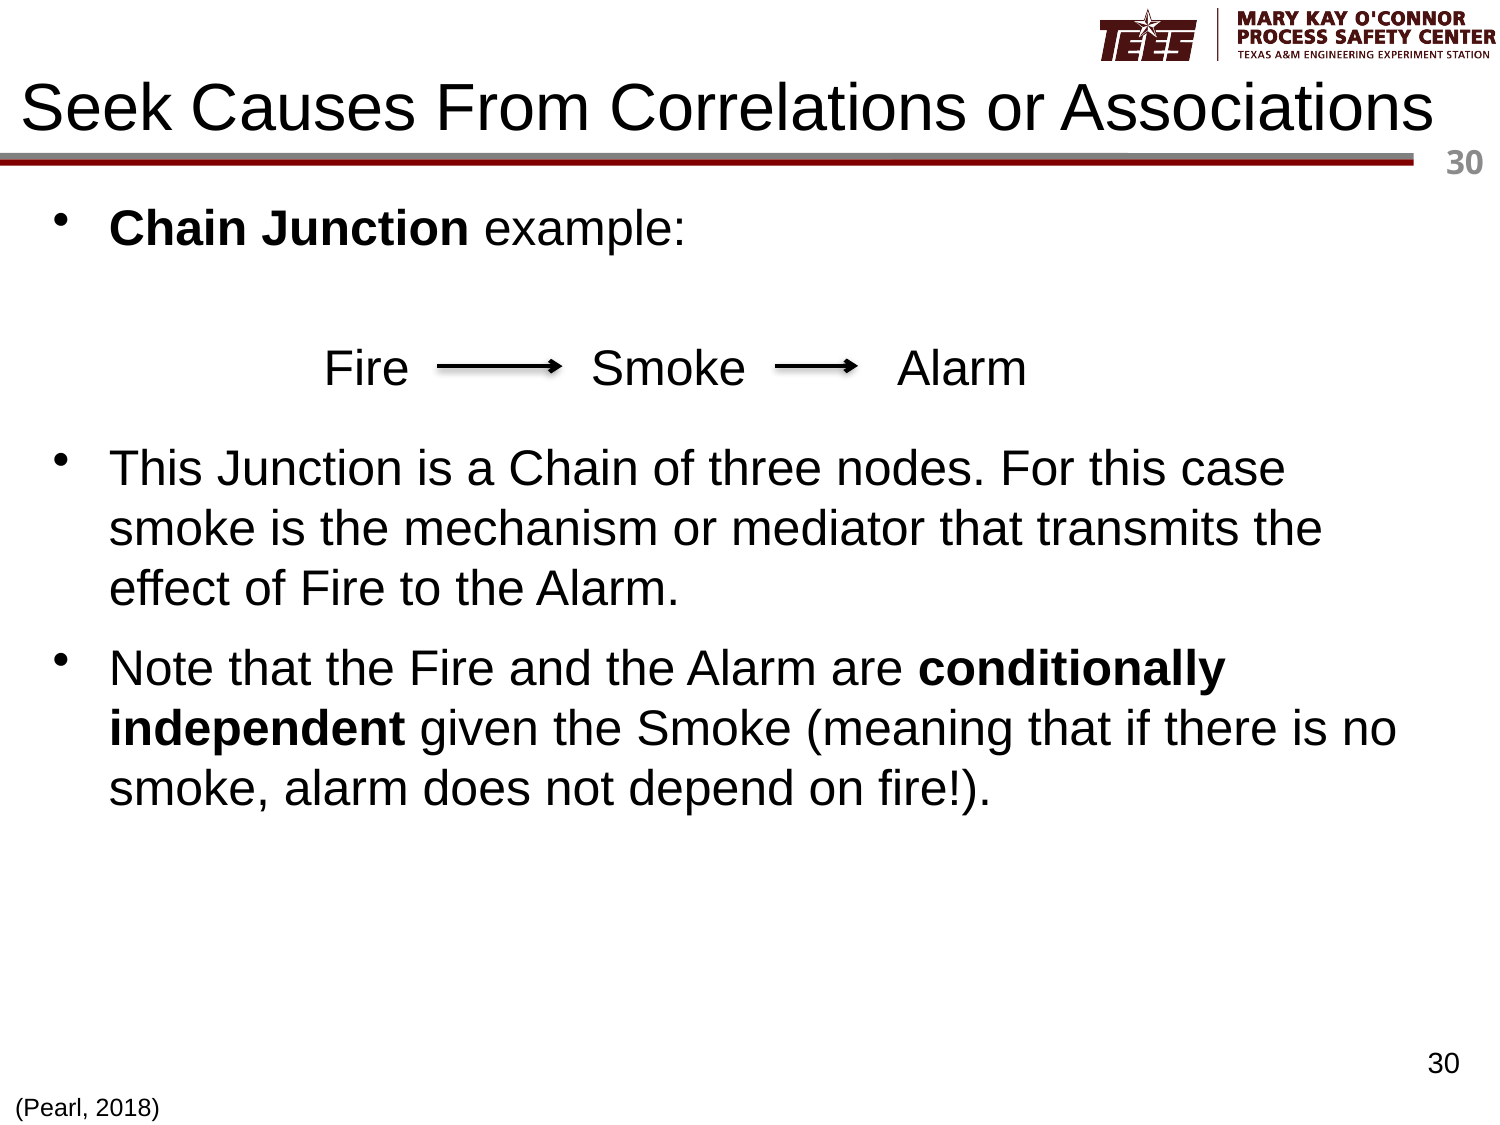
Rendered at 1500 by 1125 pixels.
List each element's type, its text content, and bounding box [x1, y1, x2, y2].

slide_number 30 [1125, 1037, 1475, 1116]
text_box (Pearl, 2018) [0, 1084, 176, 1125]
list Chain Junction example: This Junction is a Chain of three nodes. For this case smoke is the mechanism or mediator that transmits the effect of Fire to the Alarm. Note that the Fire and the Alarm are conditionally independent given the Smoke (meaning that if there is no smoke, alarm does not depend on fire!). [37, 188, 1425, 944]
title Seek Causes From Correlations or Associations [5, 66, 1500, 142]
text_box Fire Smoke Alarm [309, 328, 1500, 403]
picture [1100, 8, 1496, 61]
